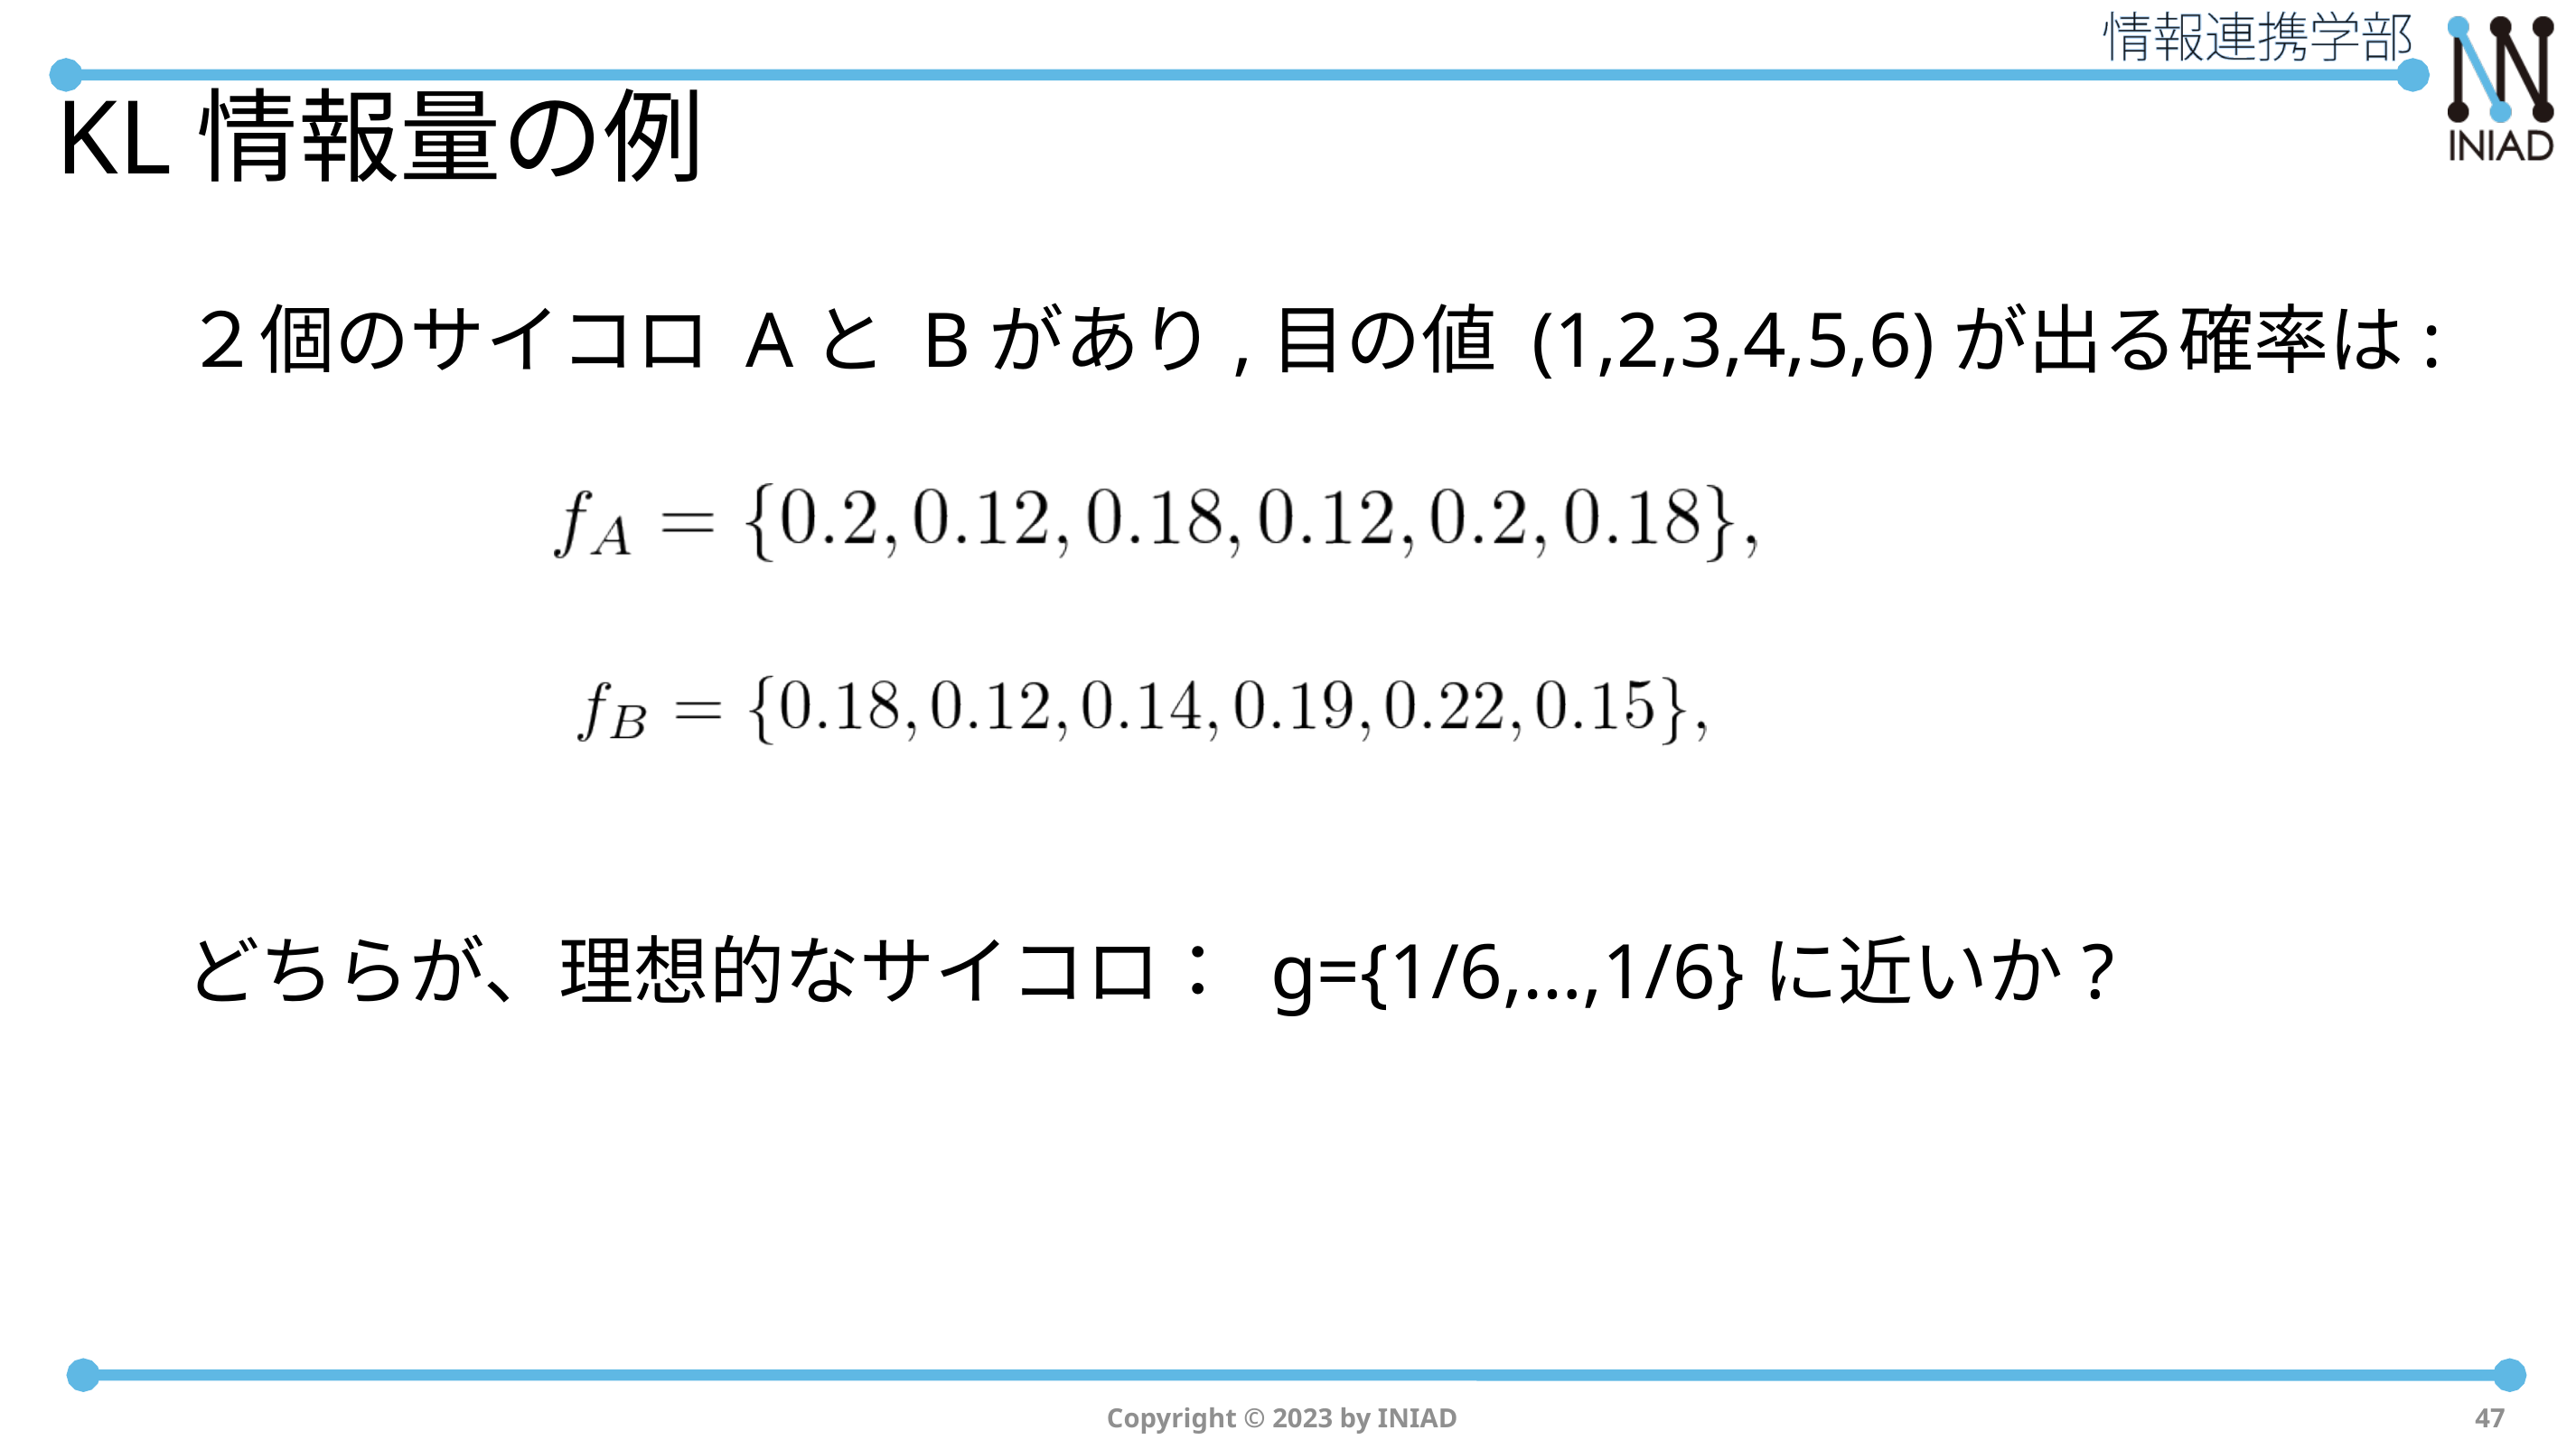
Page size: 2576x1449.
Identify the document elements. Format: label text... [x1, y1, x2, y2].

picture [2448, 12, 2555, 170]
text_box ２個のサイコロ Aと Bがあり,目の値 (1,2,3,4,5,6)が出る確率は: どちらが、理想的なサイコロ： g={1/6,…,1/6}に近いか? [171, 285, 2456, 1021]
slide_number 47 [2376, 1376, 2519, 1445]
footer Copyright © 2023 by INIAD [59, 1374, 2506, 1445]
title KL情報量の例 [55, 71, 2413, 282]
picture [577, 675, 1707, 747]
picture [554, 483, 1758, 565]
